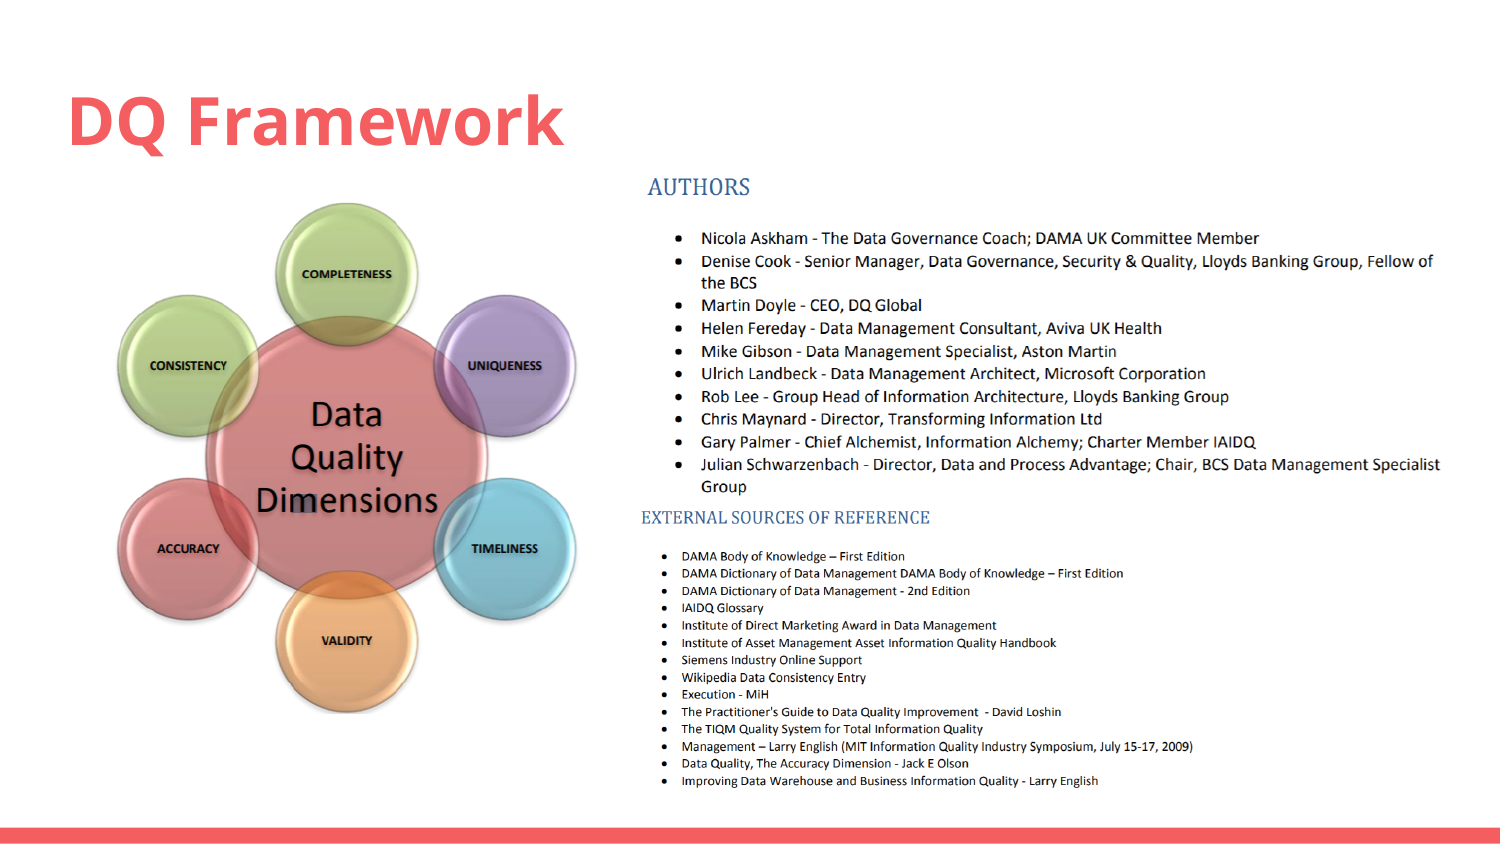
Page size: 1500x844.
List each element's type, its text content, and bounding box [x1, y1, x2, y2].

picture [50, 166, 1451, 794]
title DQ Framework [51, 64, 1449, 166]
